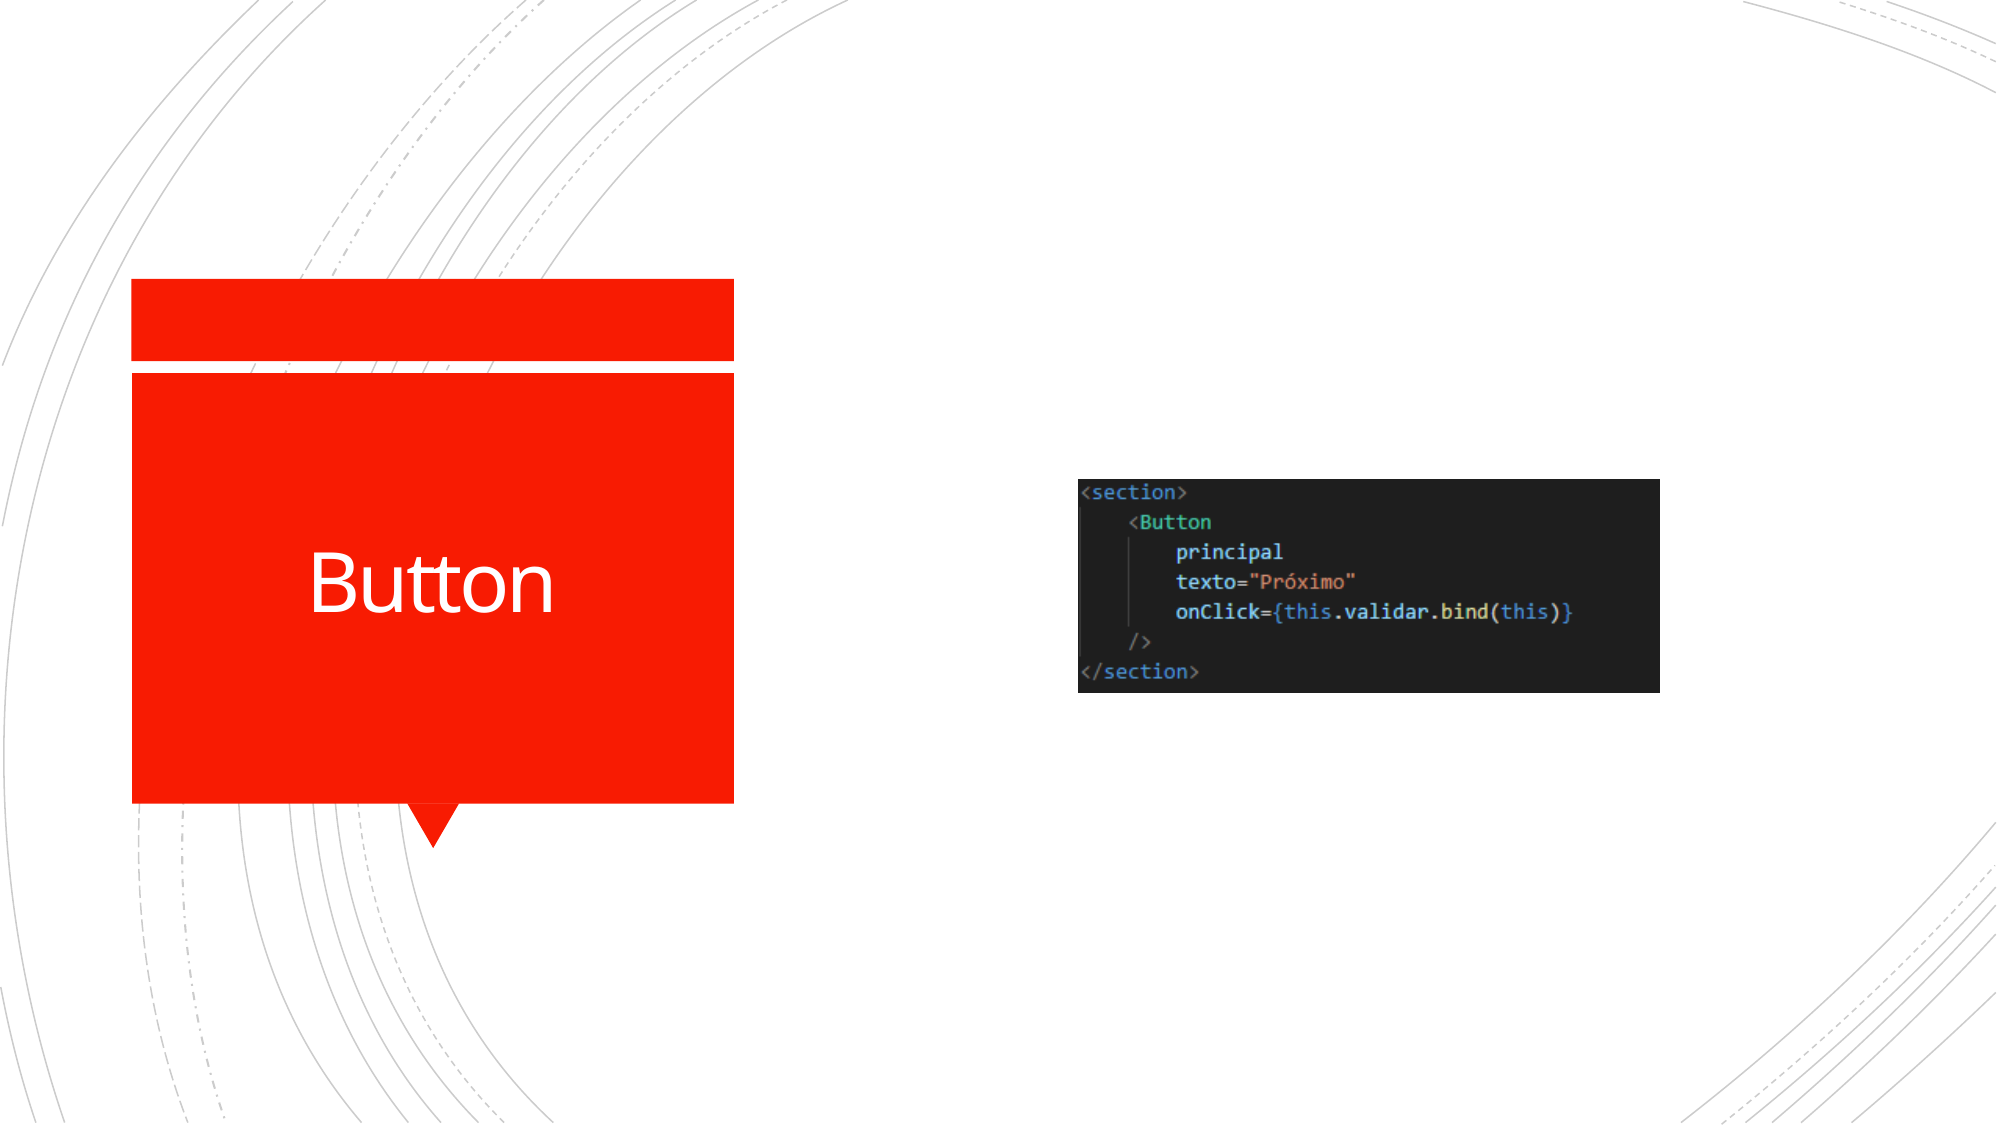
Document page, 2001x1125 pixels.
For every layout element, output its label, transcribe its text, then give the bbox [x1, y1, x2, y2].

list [1077, 479, 1660, 693]
title Button [145, 385, 720, 789]
